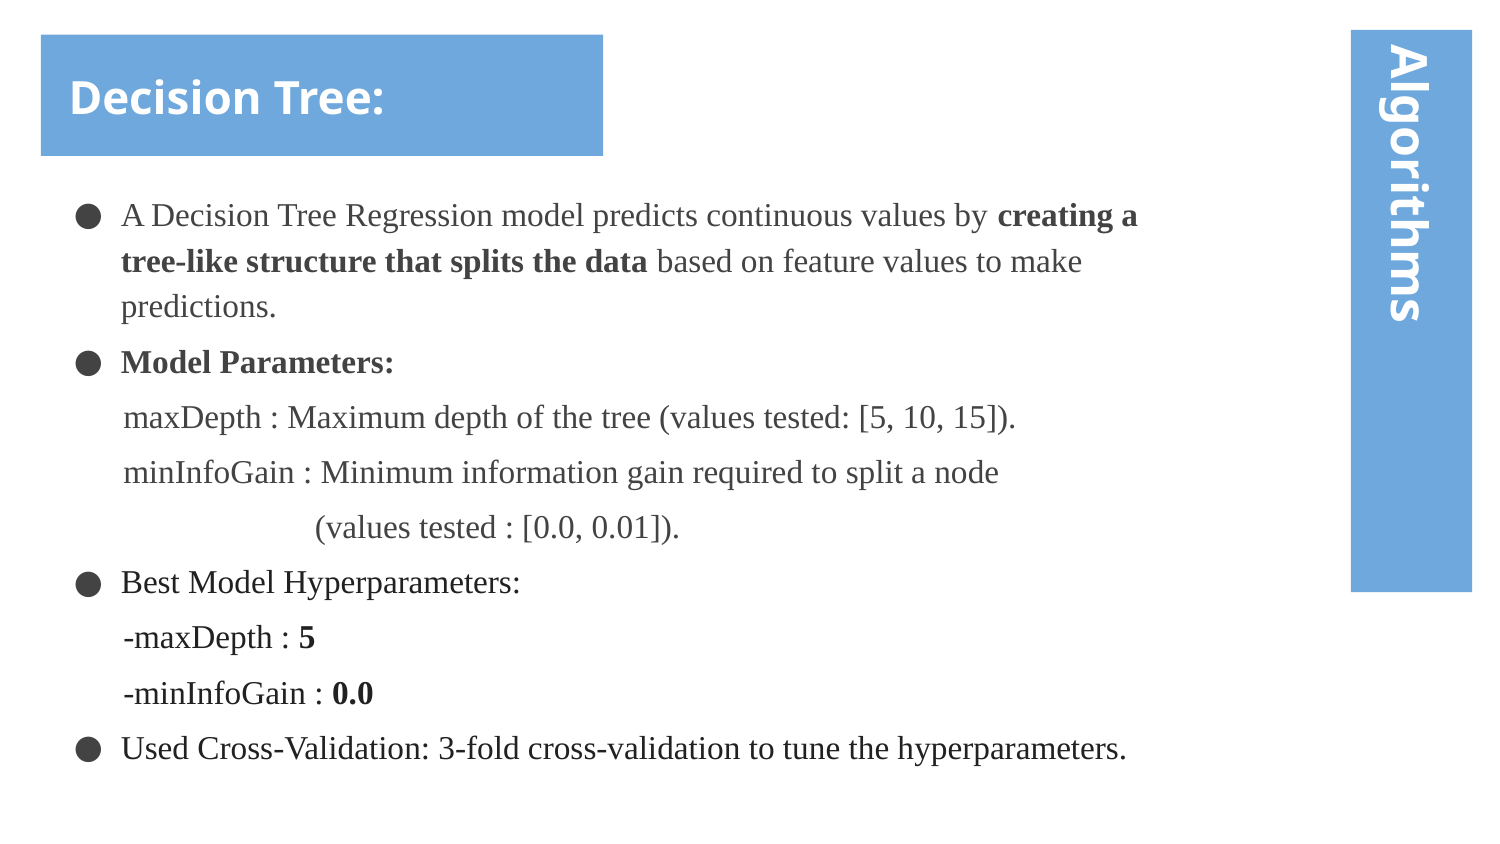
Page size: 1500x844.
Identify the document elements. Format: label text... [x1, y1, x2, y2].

title Algorithms [1350, 29, 1473, 422]
title Decision Tree: [53, 0, 818, 139]
text_box [1350, 422, 1473, 593]
text_box [40, 34, 604, 156]
subtitle A Decision Tree Regression model predicts continuous values by creating a tree-like structure that splits the data based on feature values to make predictions. Model Parameters: maxDepth : Maximum depth of the tree (values tested: [5, 10, 15]). minInfoGain : Minimum information gain required to split a node (values tested : [0.0, 0.01]). Best Model Hyperparameters: -maxDepth : 5 -minInfoGain : 0.0 Used Cross-Validation: 3-fold cross-validation to tune the hyperparameters. [58, 171, 1322, 809]
